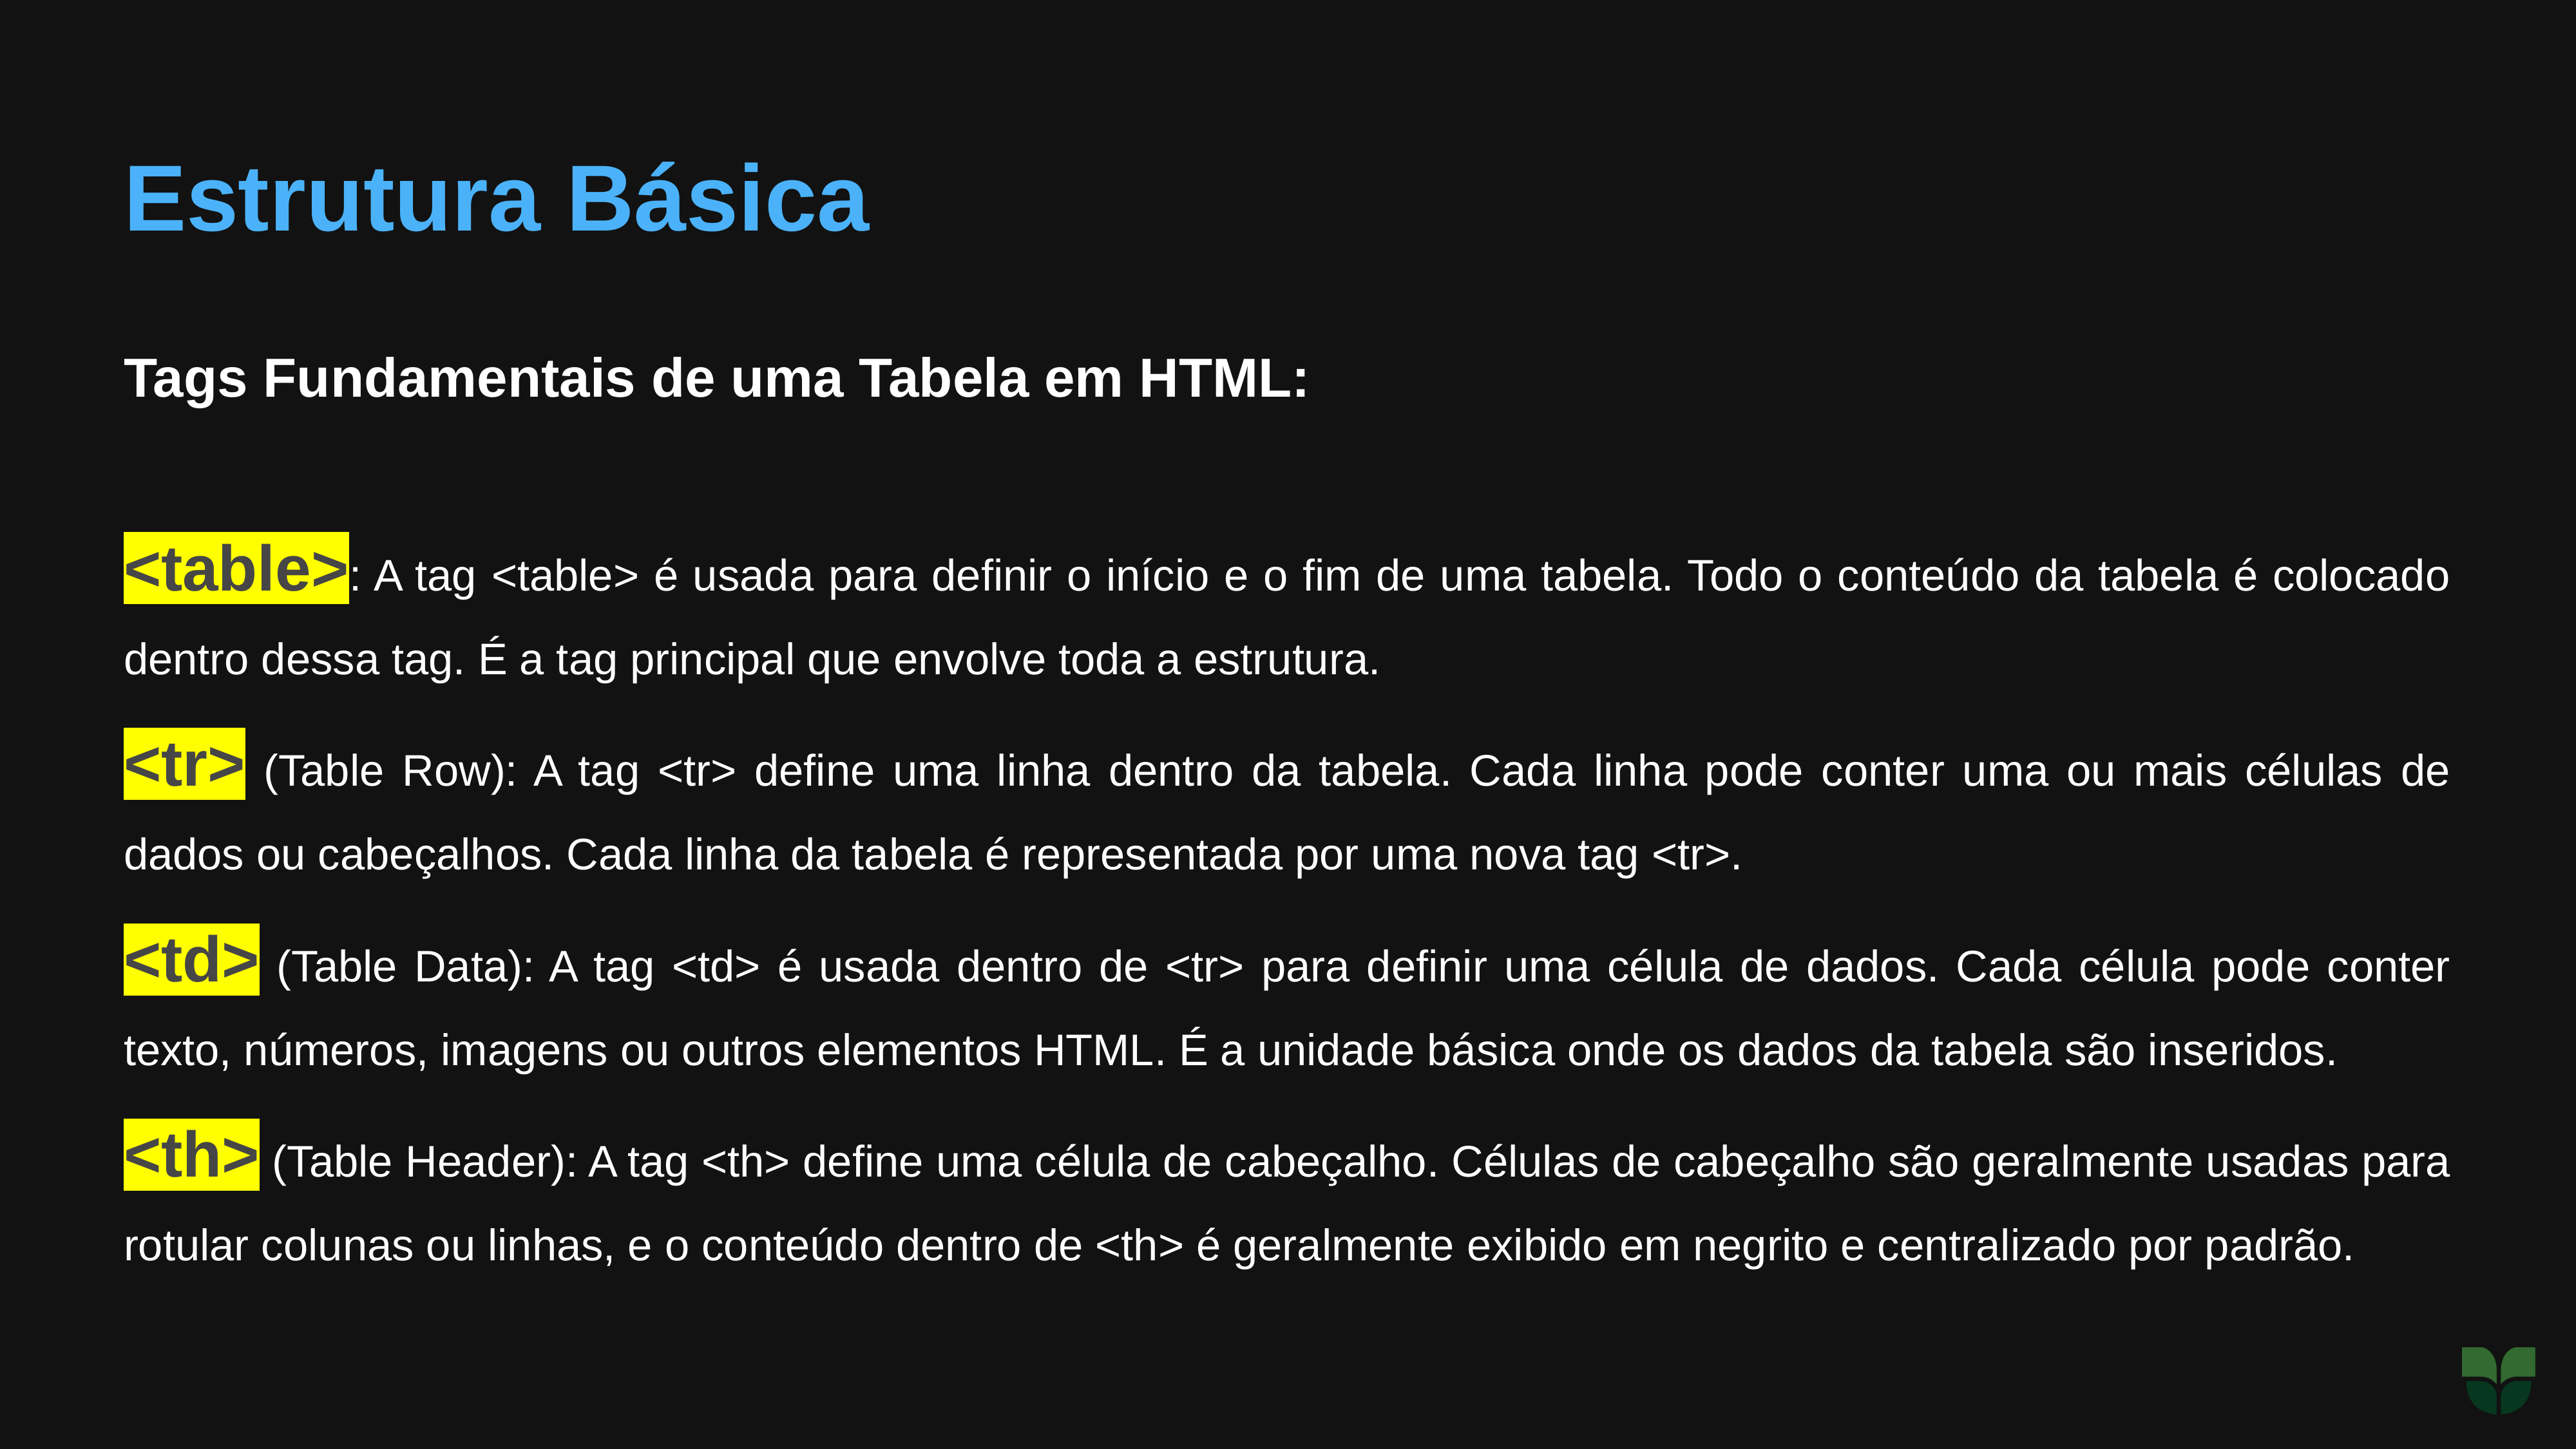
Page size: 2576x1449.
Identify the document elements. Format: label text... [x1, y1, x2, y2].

text_box Estrutura Básica [114, 76, 2463, 255]
picture [2461, 1347, 2538, 1416]
text_box Tags Fundamentais de uma Tabela em HTML: <table>: A tag <table> é usada para definir o início e o fim de uma tabela. Todo o conteúdo da tabela é colocado dentro dessa tag. É a tag principal que envolve toda a estrutura. <tr> (Table Row): A tag <tr> define uma linha dentro da tabela. Cada linha pode conter uma ou mais células de dados ou cabeçalhos. Cada linha da tabela é representada por uma nova tag <tr>. <td> (Table Data): A tag <td> é usada dentro de <tr> para definir uma célula de dados. Cada célula pode conter texto, números, imagens ou outros elementos HTML. É a unidade básica onde os dados da tabela são inseridos. <th> (Table Header): A tag <th> define uma célula de cabeçalho. Células de cabeçalho são geralmente usadas para rotular colunas ou linhas, e o conteúdo dentro de <th> é geralmente exibido em negrito e centralizado por padrão. [114, 304, 2463, 1363]
